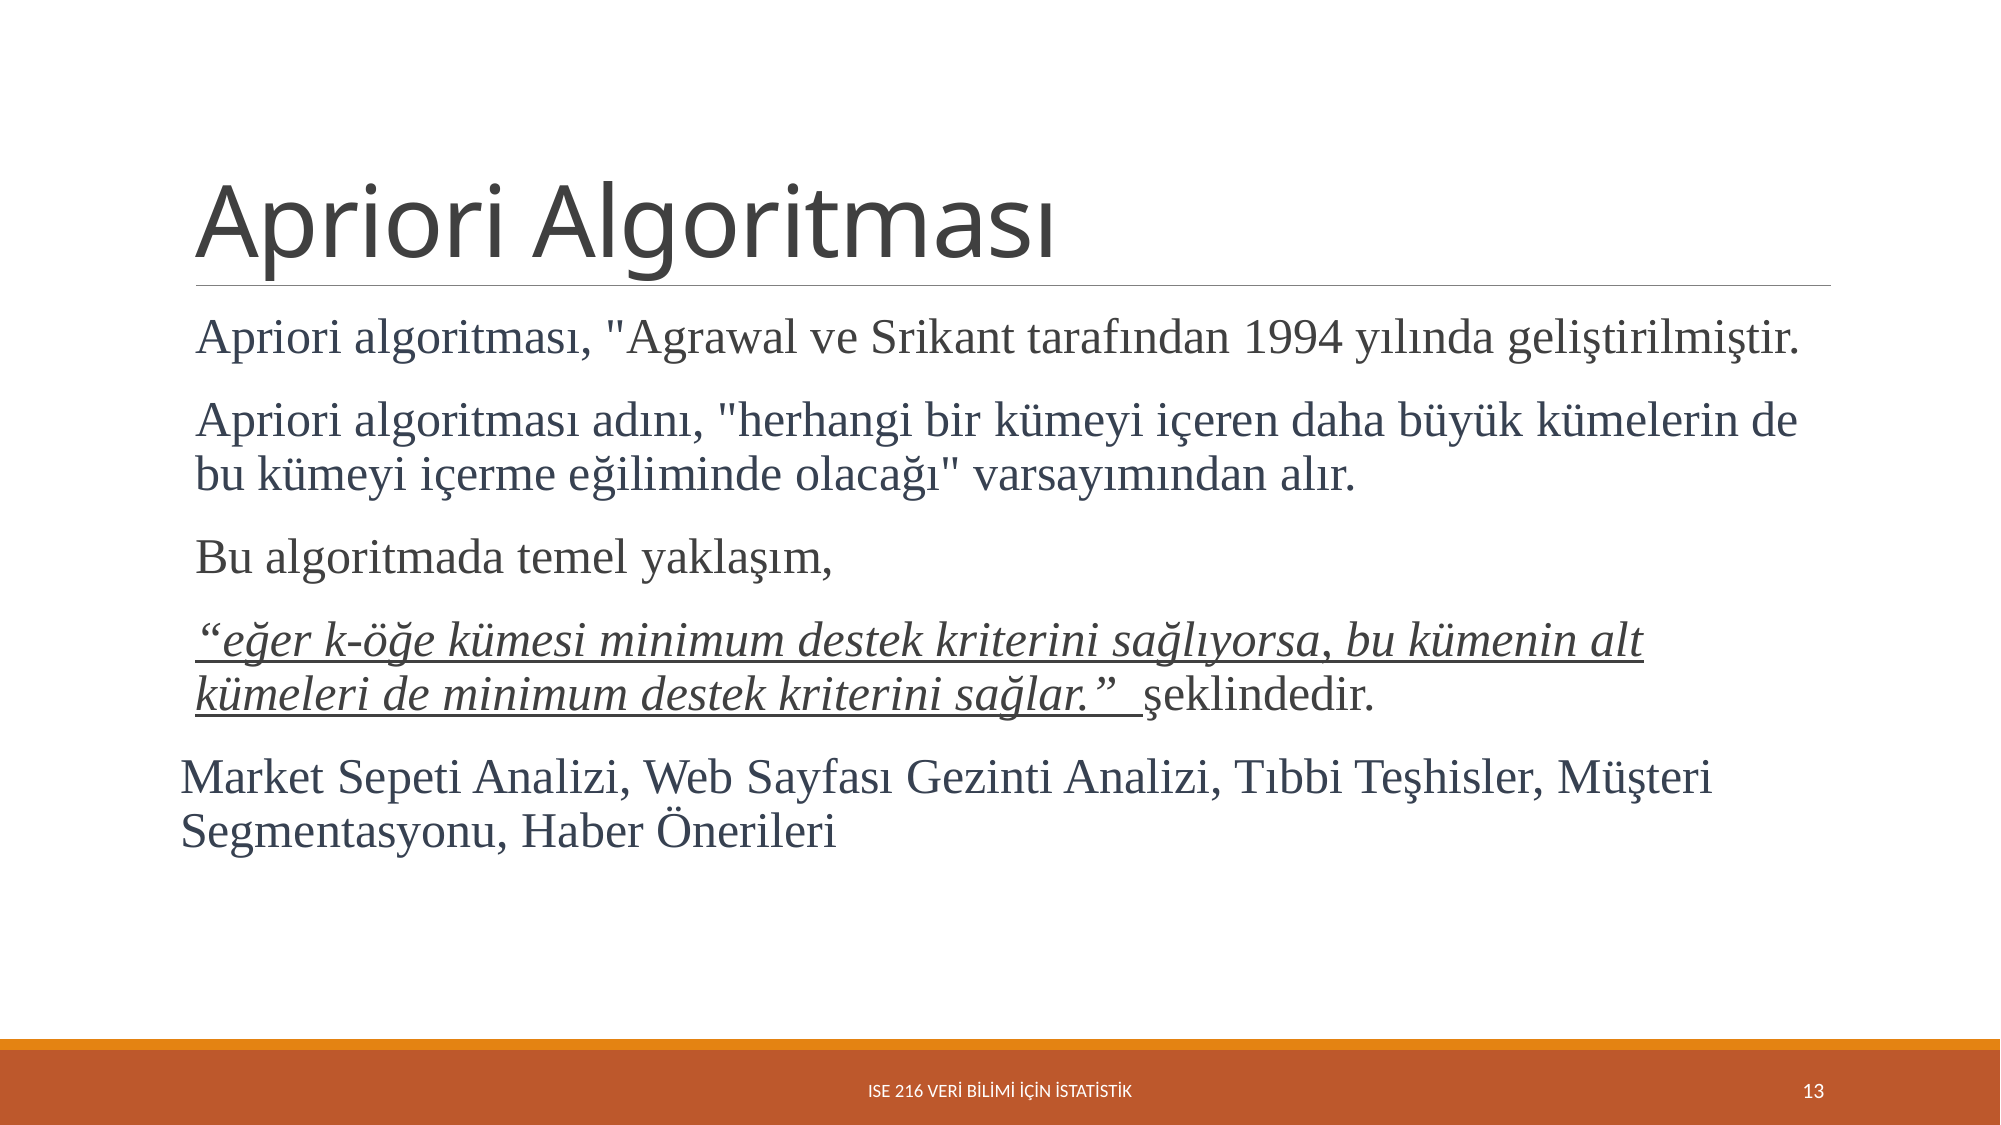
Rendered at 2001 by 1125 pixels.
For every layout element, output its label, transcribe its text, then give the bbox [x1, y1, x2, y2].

footer ISE 216 VERİ BİLİMİ İÇİN İSTATİSTİK [604, 1059, 1396, 1120]
slide_number 13 [1624, 1059, 1840, 1120]
title Apriori Algoritması [180, 47, 1830, 285]
list Apriori algoritması, "Agrawal ve Srikant tarafından 1994 yılında geliştirilmiştir. Apriori algoritması adını, "herhangi bir kümeyi içeren daha büyük kümelerin de bu kümeyi içerme eğiliminde olacağı" varsayımından alır. Bu algoritmada temel yaklaşım, “eğer k-öğe kümesi minimum destek kriterini sağlıyorsa, bu kümenin alt kümeleri de minimum destek kriterini sağlar.” şeklindedir. Market Sepeti Analizi, Web Sayfası Gezinti Analizi, Tıbbi Teşhisler, Müşteri Segmentasyonu, Haber Önerileri [180, 302, 1830, 963]
